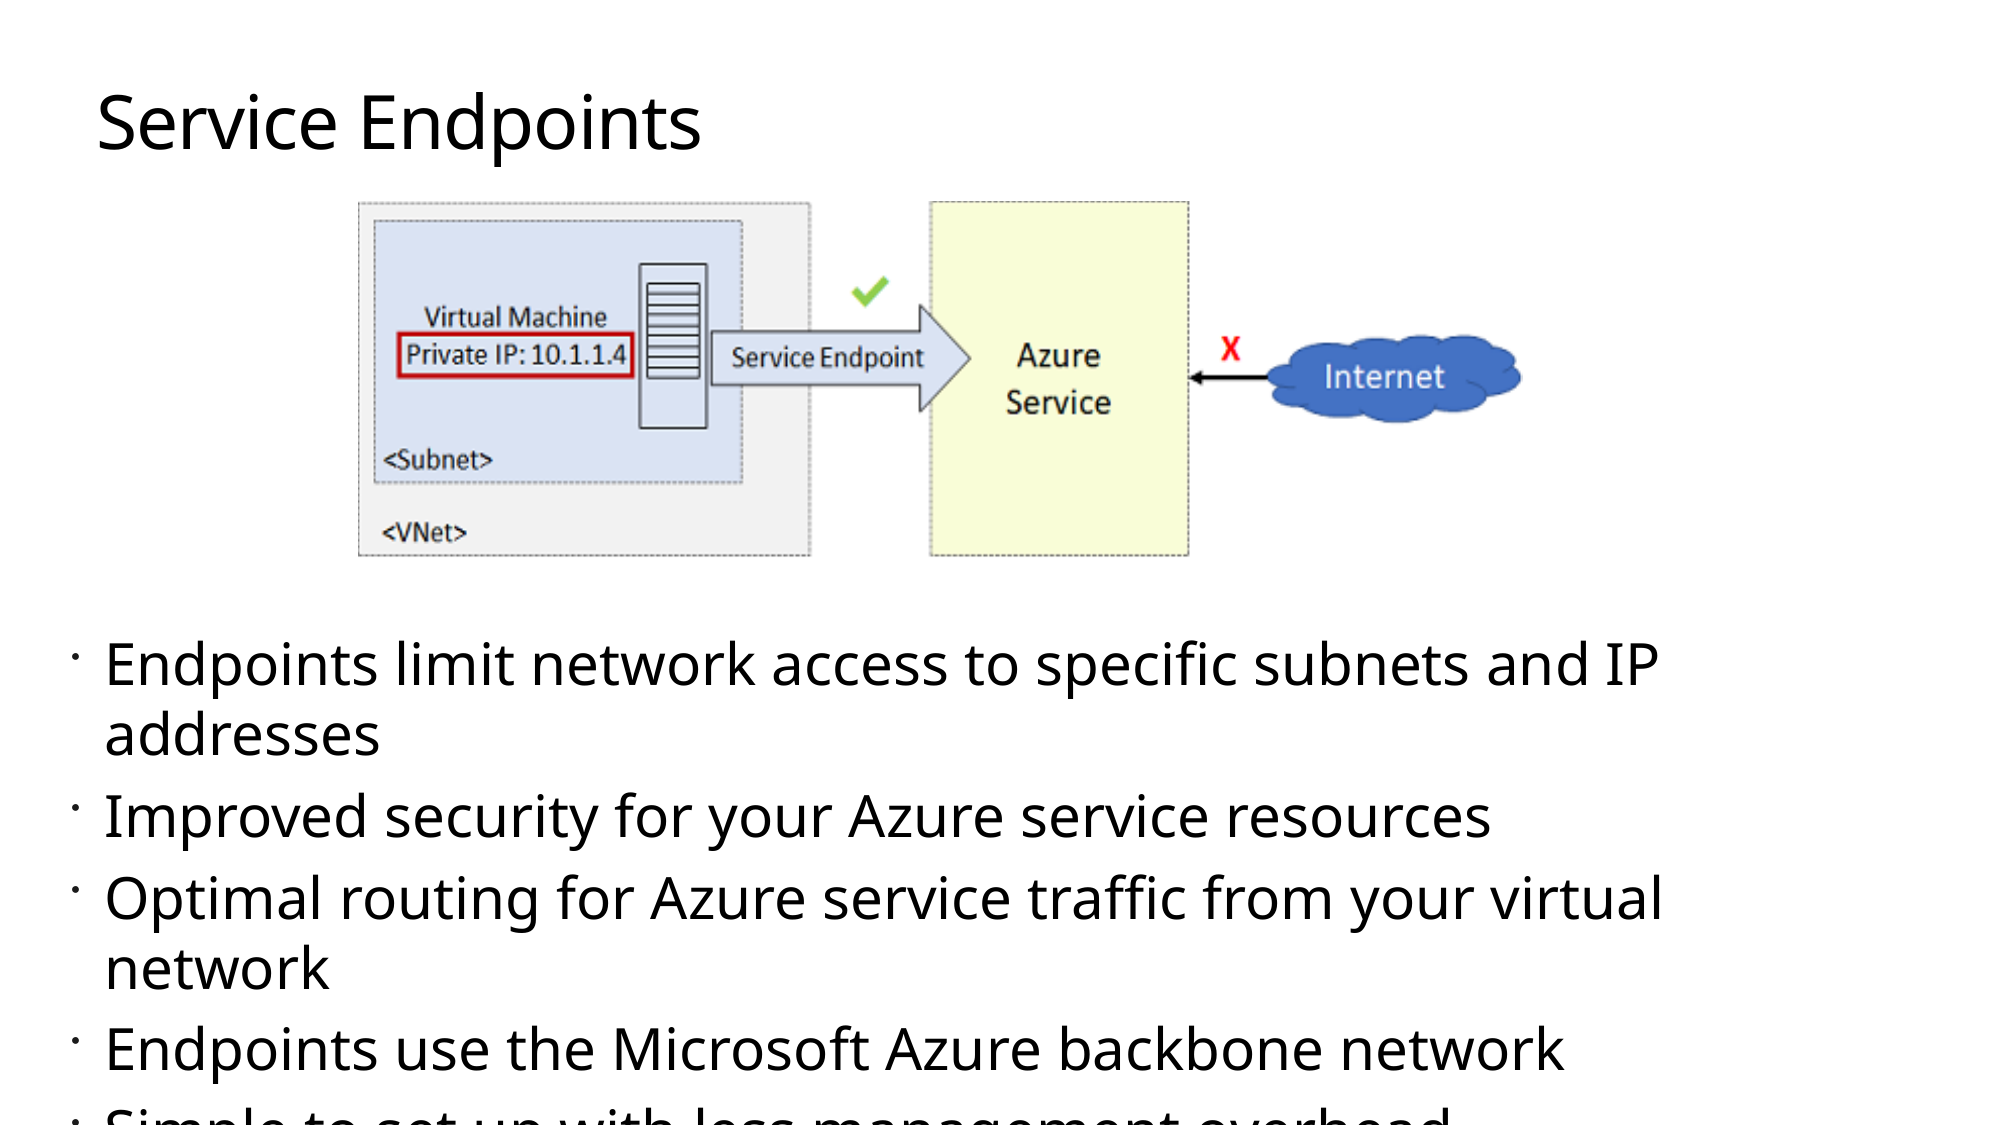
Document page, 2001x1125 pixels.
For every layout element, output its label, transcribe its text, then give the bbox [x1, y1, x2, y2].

title Service Endpoints [96, 75, 1904, 166]
picture [358, 201, 1523, 571]
list Endpoints limit network access to specific subnets and IP addresses Improved security for your Azure service resources Optimal routing for Azure service traffic from your virtual network Endpoints use the Microsoft Azure backbone network Simple to set up with less management overhead [66, 627, 1875, 1038]
